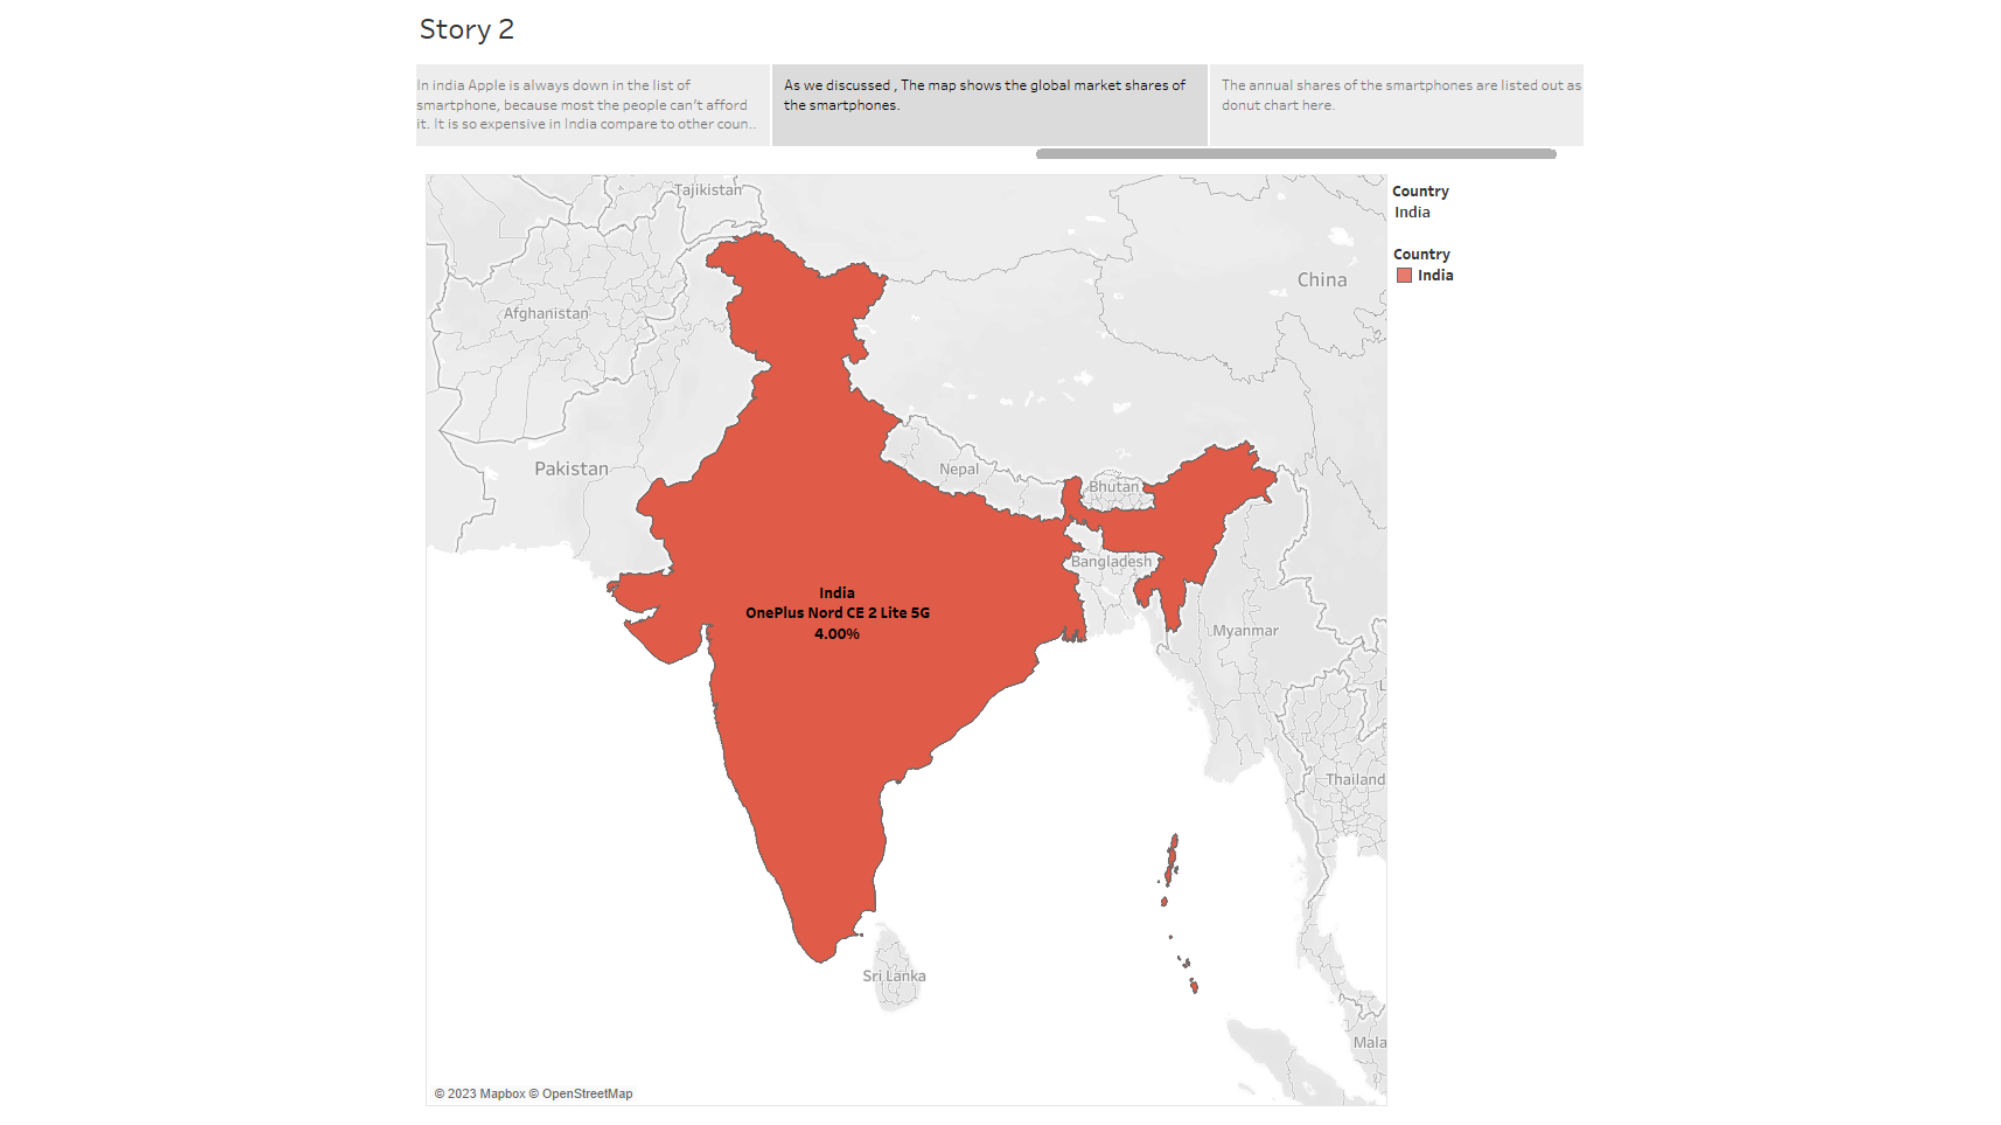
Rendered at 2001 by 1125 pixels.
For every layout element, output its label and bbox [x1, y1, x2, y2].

picture [407, 0, 1593, 1125]
